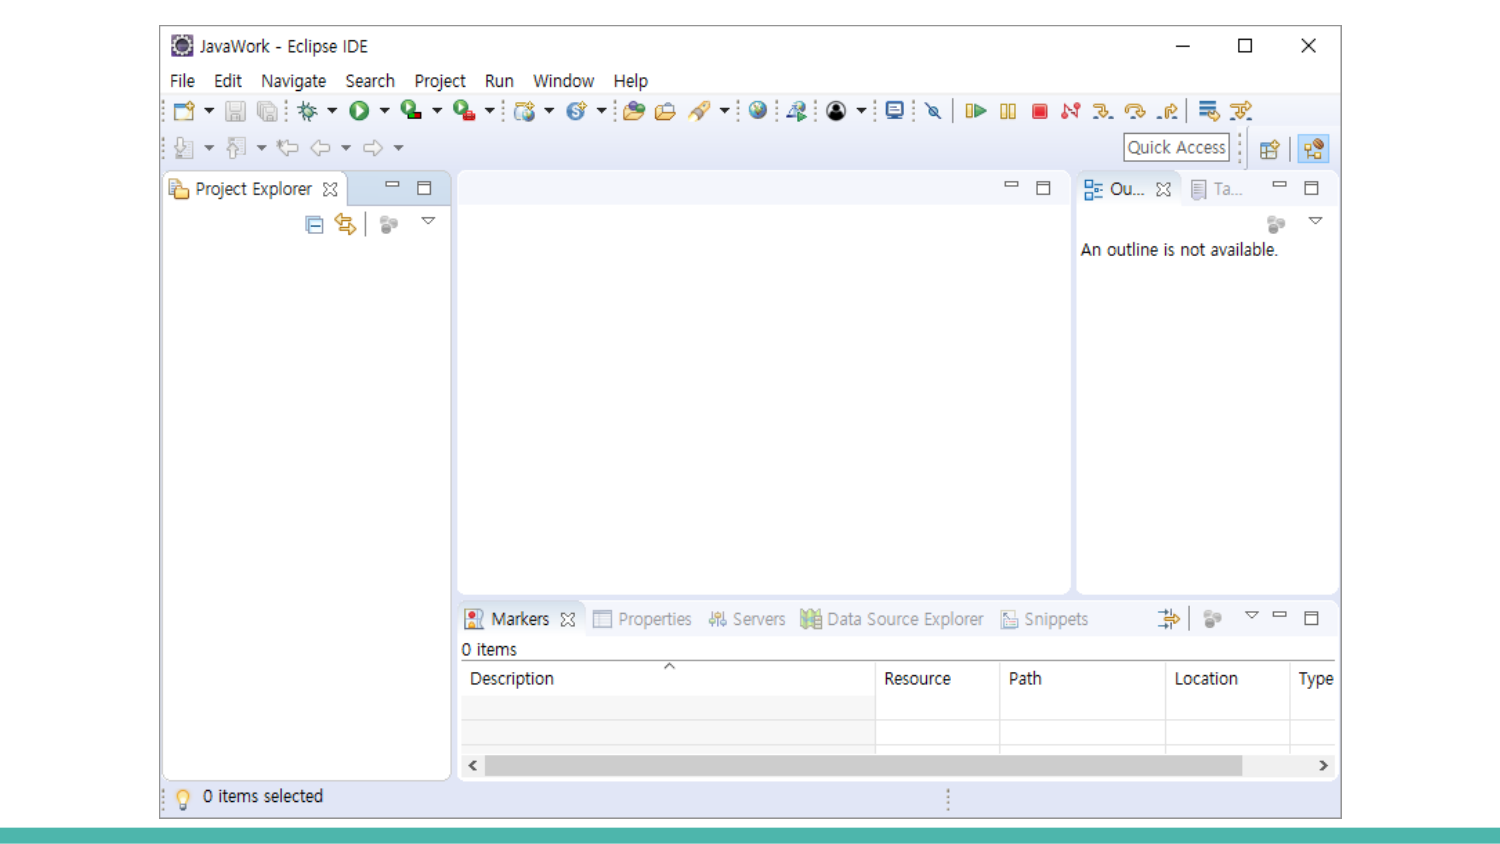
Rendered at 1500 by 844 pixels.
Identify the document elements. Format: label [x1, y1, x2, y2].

picture [159, 25, 1342, 819]
